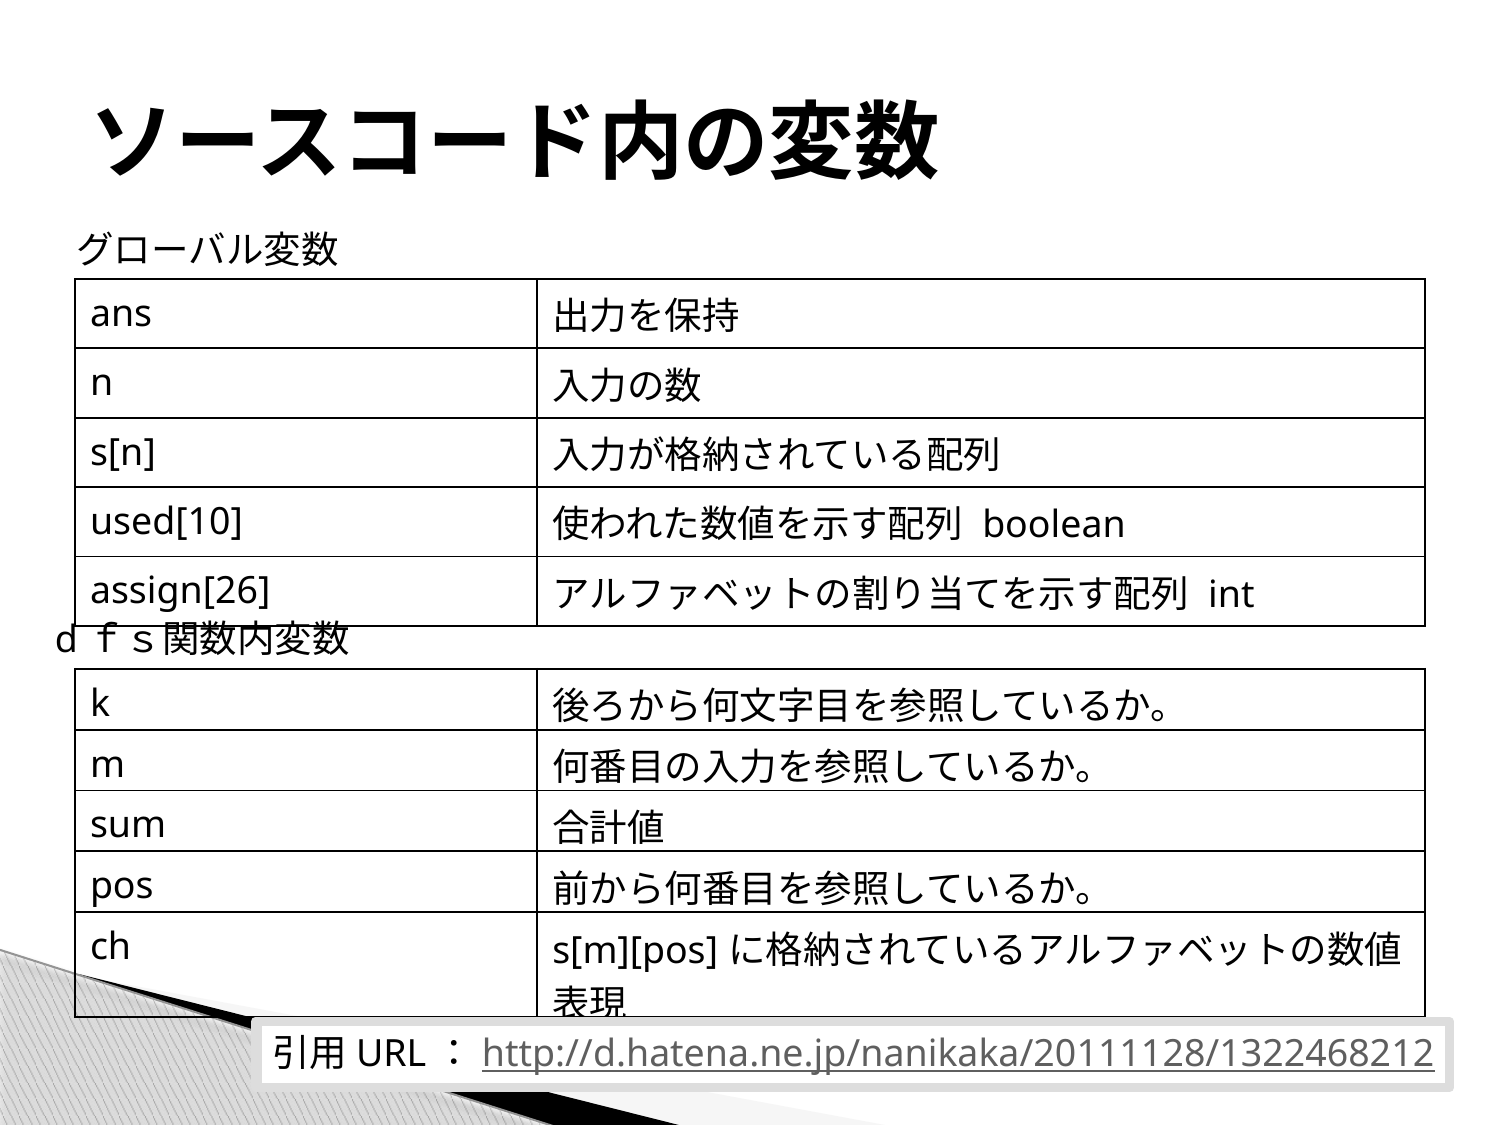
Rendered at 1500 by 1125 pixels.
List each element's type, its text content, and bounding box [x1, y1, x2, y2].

table_cell assign[26] [76, 557, 536, 625]
text_box グローバル変数 [61, 218, 354, 278]
title ソースコード内の変数 [75, 45, 1425, 233]
table_cell 入力の数 [538, 349, 1424, 417]
table_header 出力を保持 [538, 280, 1424, 347]
table_header 後ろから何文字目を参照しているか。 [538, 670, 1424, 729]
table_cell ch [76, 913, 536, 1016]
text_box dｆｓ関数内変数 [40, 608, 365, 668]
table_cell 入力が格納されている配列 [538, 419, 1424, 486]
table_cell m [76, 731, 536, 790]
table_header k [76, 670, 536, 729]
table_cell n [76, 349, 536, 417]
table_cell 使われた数値を示す配列 boolean [538, 488, 1424, 556]
table_cell 前から何番目を参照しているか。 [538, 852, 1424, 911]
table_cell 何番目の入力を参照しているか。 [538, 731, 1424, 790]
table_cell s[n] [76, 419, 536, 486]
table_cell sum [76, 791, 536, 850]
table_cell pos [76, 852, 536, 911]
table_cell used[10] [76, 488, 536, 556]
table_header ans [76, 280, 536, 347]
text_box 引用URL：http://d.hatena.ne.jp/nanikaka/20111128/1322468212 [253, 1017, 1454, 1092]
table_cell s[m][pos]に格納されているアルファベットの数値表現 [538, 913, 1424, 1016]
table_cell アルファベットの割り当てを示す配列 int [538, 557, 1424, 625]
table_cell 合計値 [538, 791, 1424, 850]
